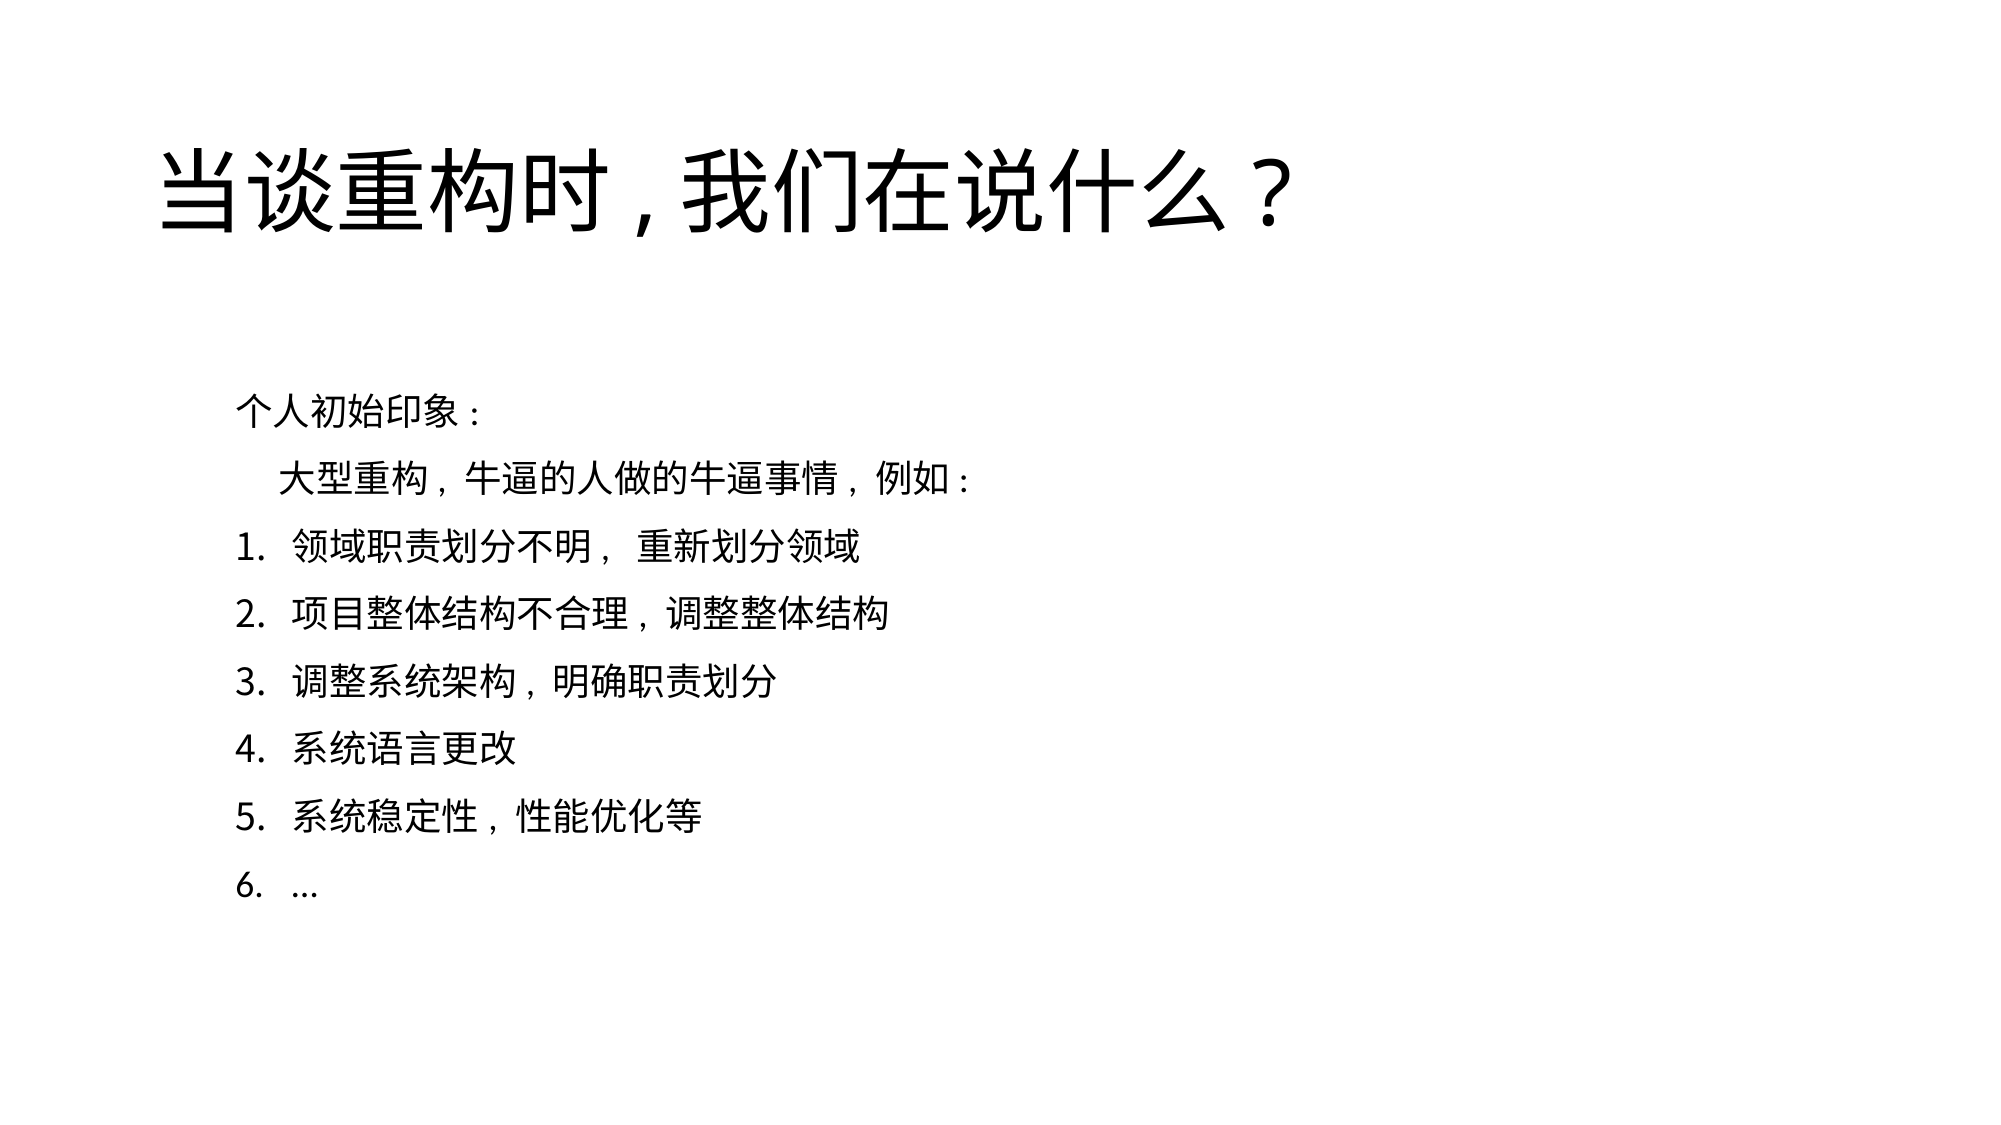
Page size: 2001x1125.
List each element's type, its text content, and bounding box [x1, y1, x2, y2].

text_box 个人初始印象: 大型重构, 牛逼的人做的牛逼事情, 例如: 领域职责划分不明, 重新划分领域 项目整体结构不合理, 调整整体结构 调整系统架构, 明确职责划分 系统语言更改 系统稳定性, 性能优化等 … [220, 357, 1836, 1048]
title 当谈重构时,我们在说什么? [137, 86, 1863, 305]
